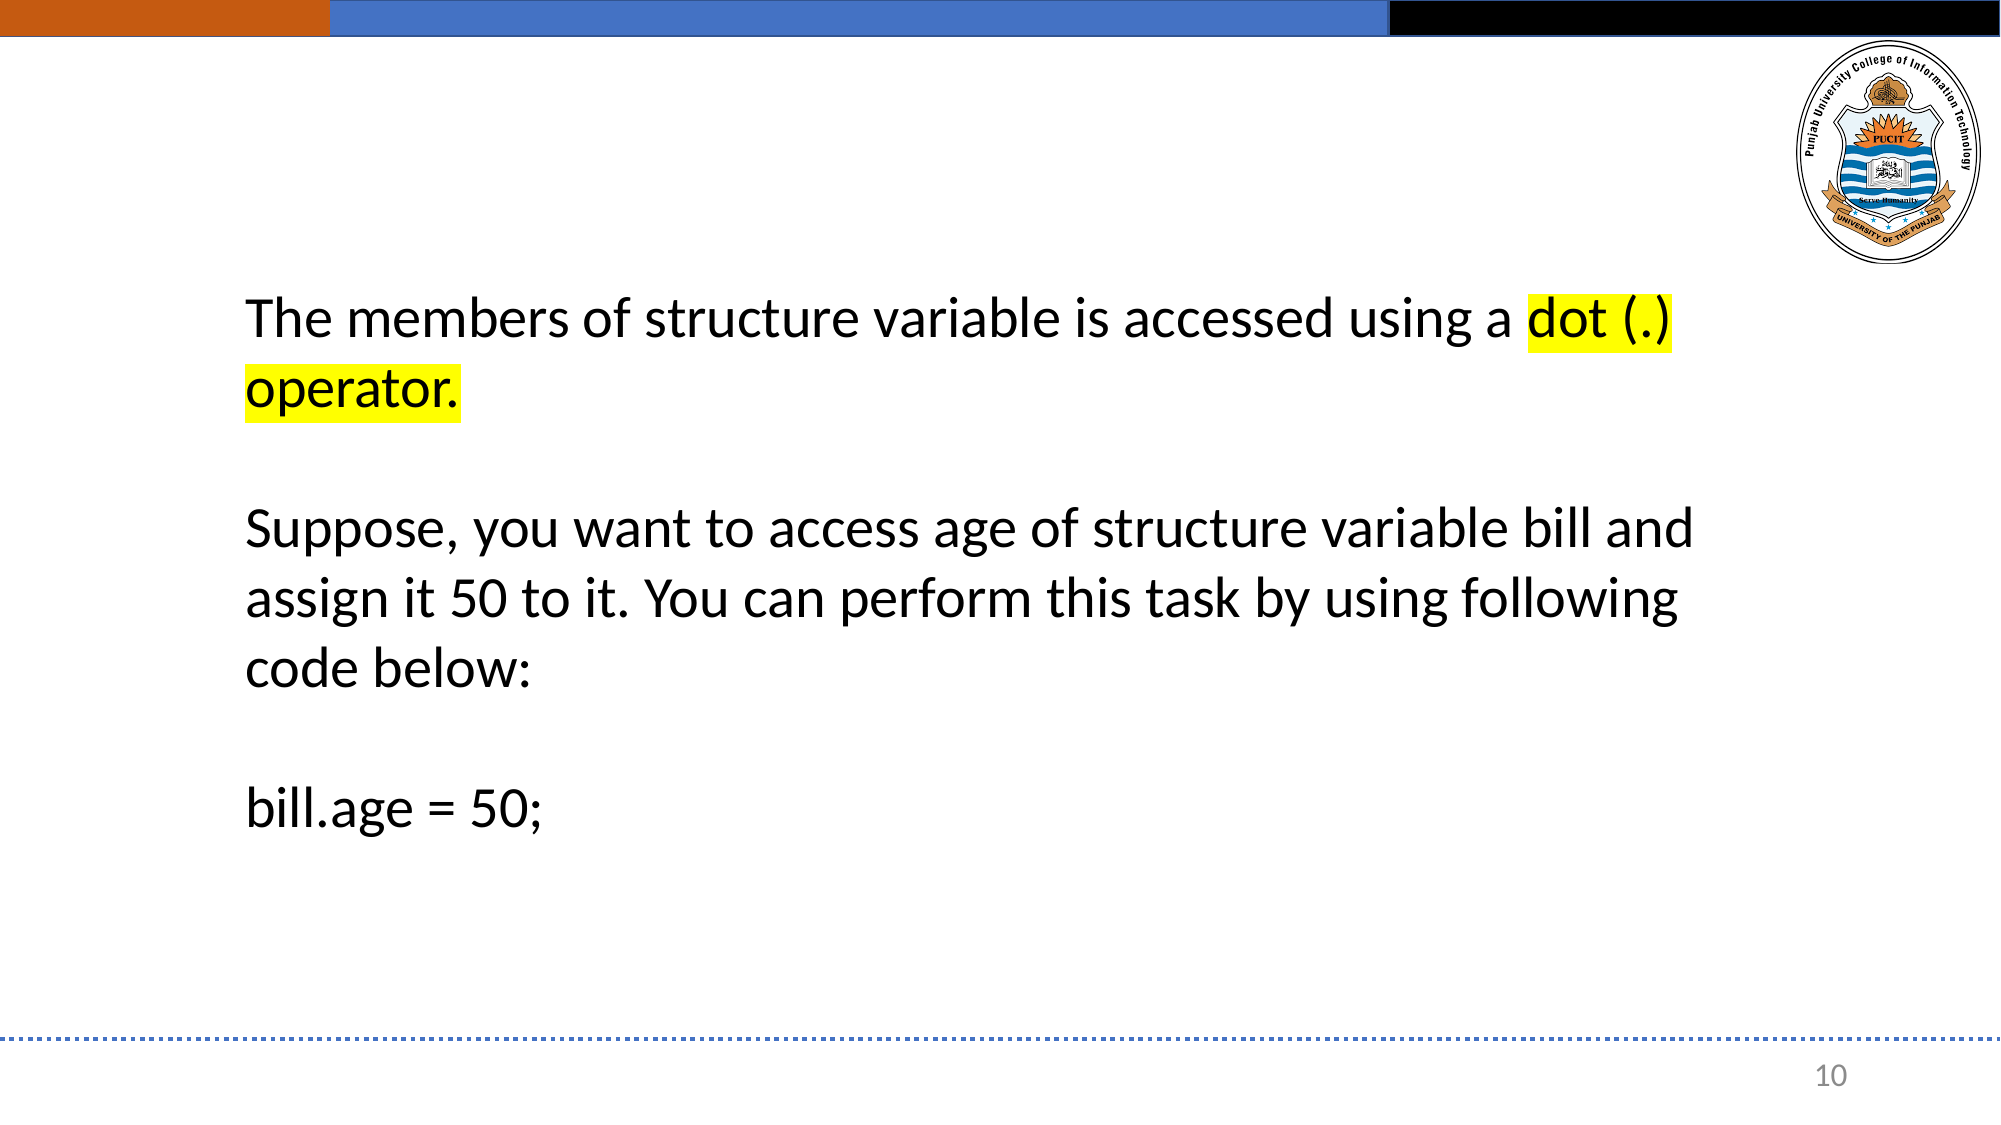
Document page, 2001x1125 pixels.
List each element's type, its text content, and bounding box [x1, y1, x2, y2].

text_box The members of structure variable is accessed using a dot (.) operator. Suppose, you want to access age of structure variable bill and assign it 50 to it. You can perform this task by using following code below: bill.age = 50; [230, 272, 1800, 847]
picture [1776, 40, 2000, 264]
slide_number 10 [1412, 1042, 1863, 1103]
